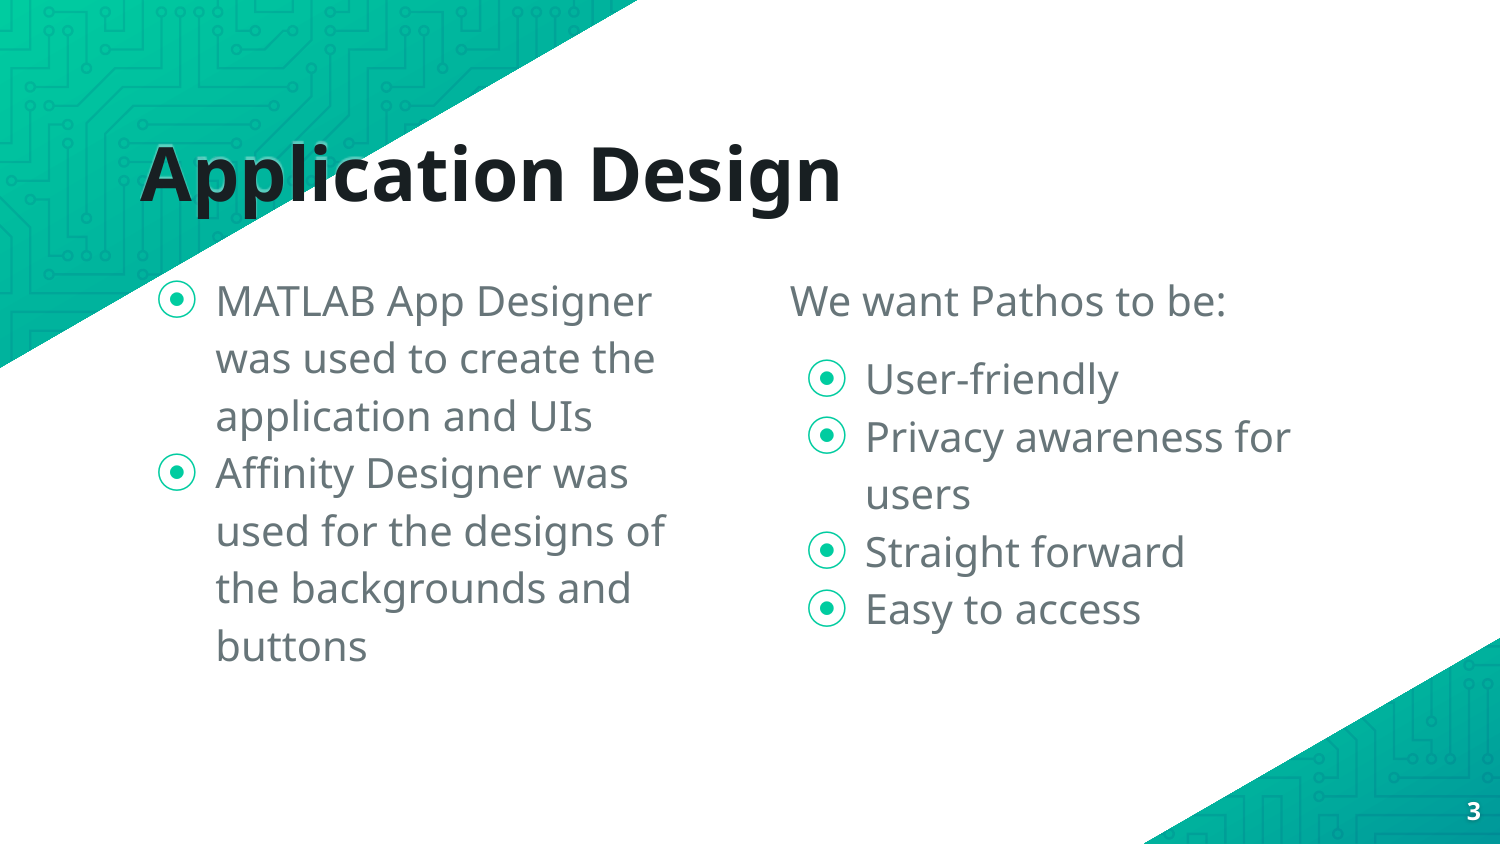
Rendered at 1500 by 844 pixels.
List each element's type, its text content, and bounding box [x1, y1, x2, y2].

title Application Design [140, 137, 1360, 219]
list We want Pathos to be: User-friendly Privacy awareness for users Straight forward Easy to access [789, 267, 1360, 738]
list MATLAB App Designer was used to create the application and UIs Affinity Designer was used for the designs of the backgrounds and buttons [140, 267, 711, 738]
slide_number ‹#› [1391, 779, 1482, 844]
